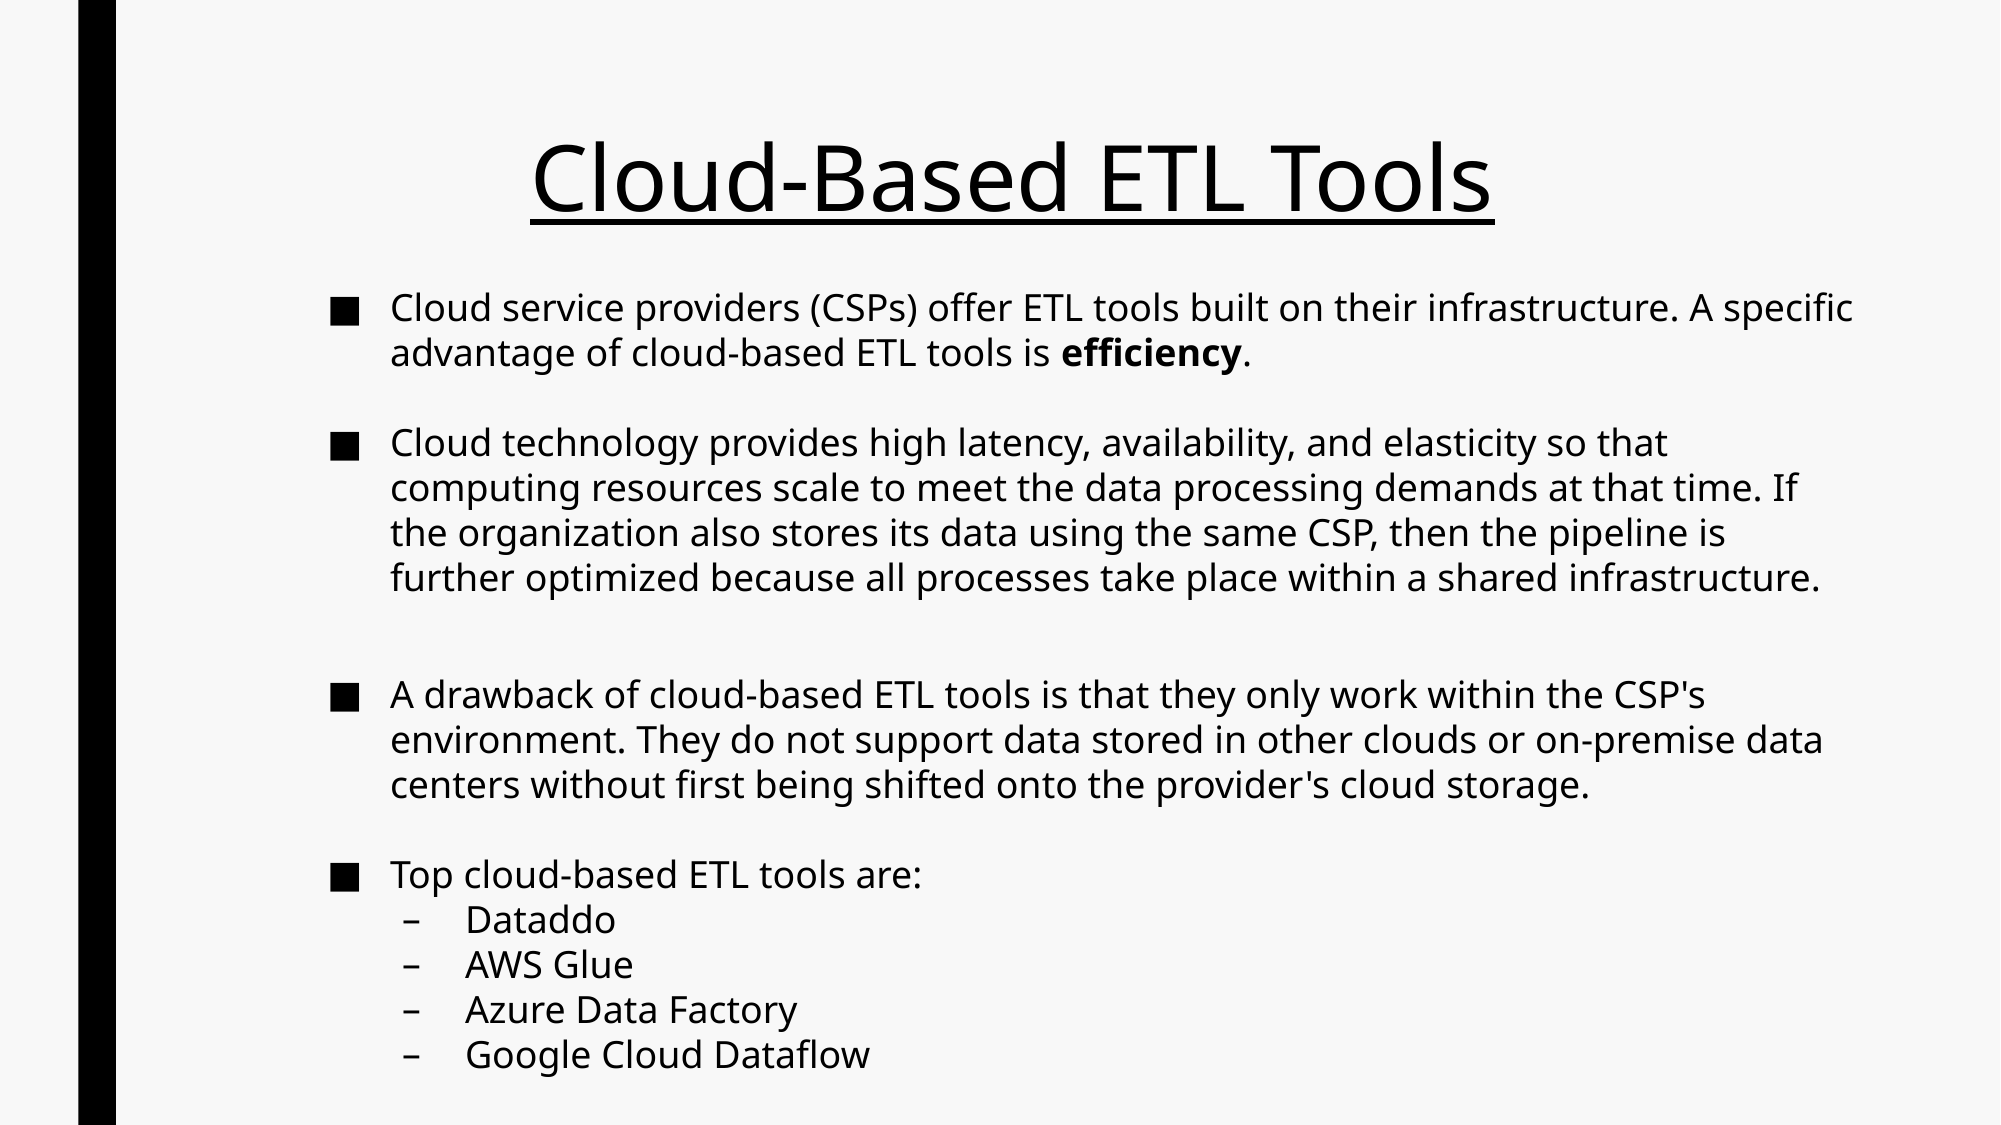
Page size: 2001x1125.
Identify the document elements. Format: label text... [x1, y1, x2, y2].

title Cloud-Based ETL Tools [225, 112, 1800, 276]
list Cloud service providers (CSPs) offer ETL tools built on their infrastructure. A specific advantage of cloud-based ETL tools is efficiency. Cloud technology provides high latency, availability, and elasticity so that computing resources scale to meet the data processing demands at that time. If the organization also stores its data using the same CSP, then the pipeline is further optimized because all processes take place within a shared infrastructure. A drawback of cloud-based ETL tools is that they only work within the CSP's environment. They do not support data stored in other clouds or on-premise data centers without first being shifted onto the provider's cloud storage. Top cloud-based ETL tools are: Dataddo AWS Glue Azure Data Factory Google Cloud Dataflow [150, 276, 1875, 1085]
